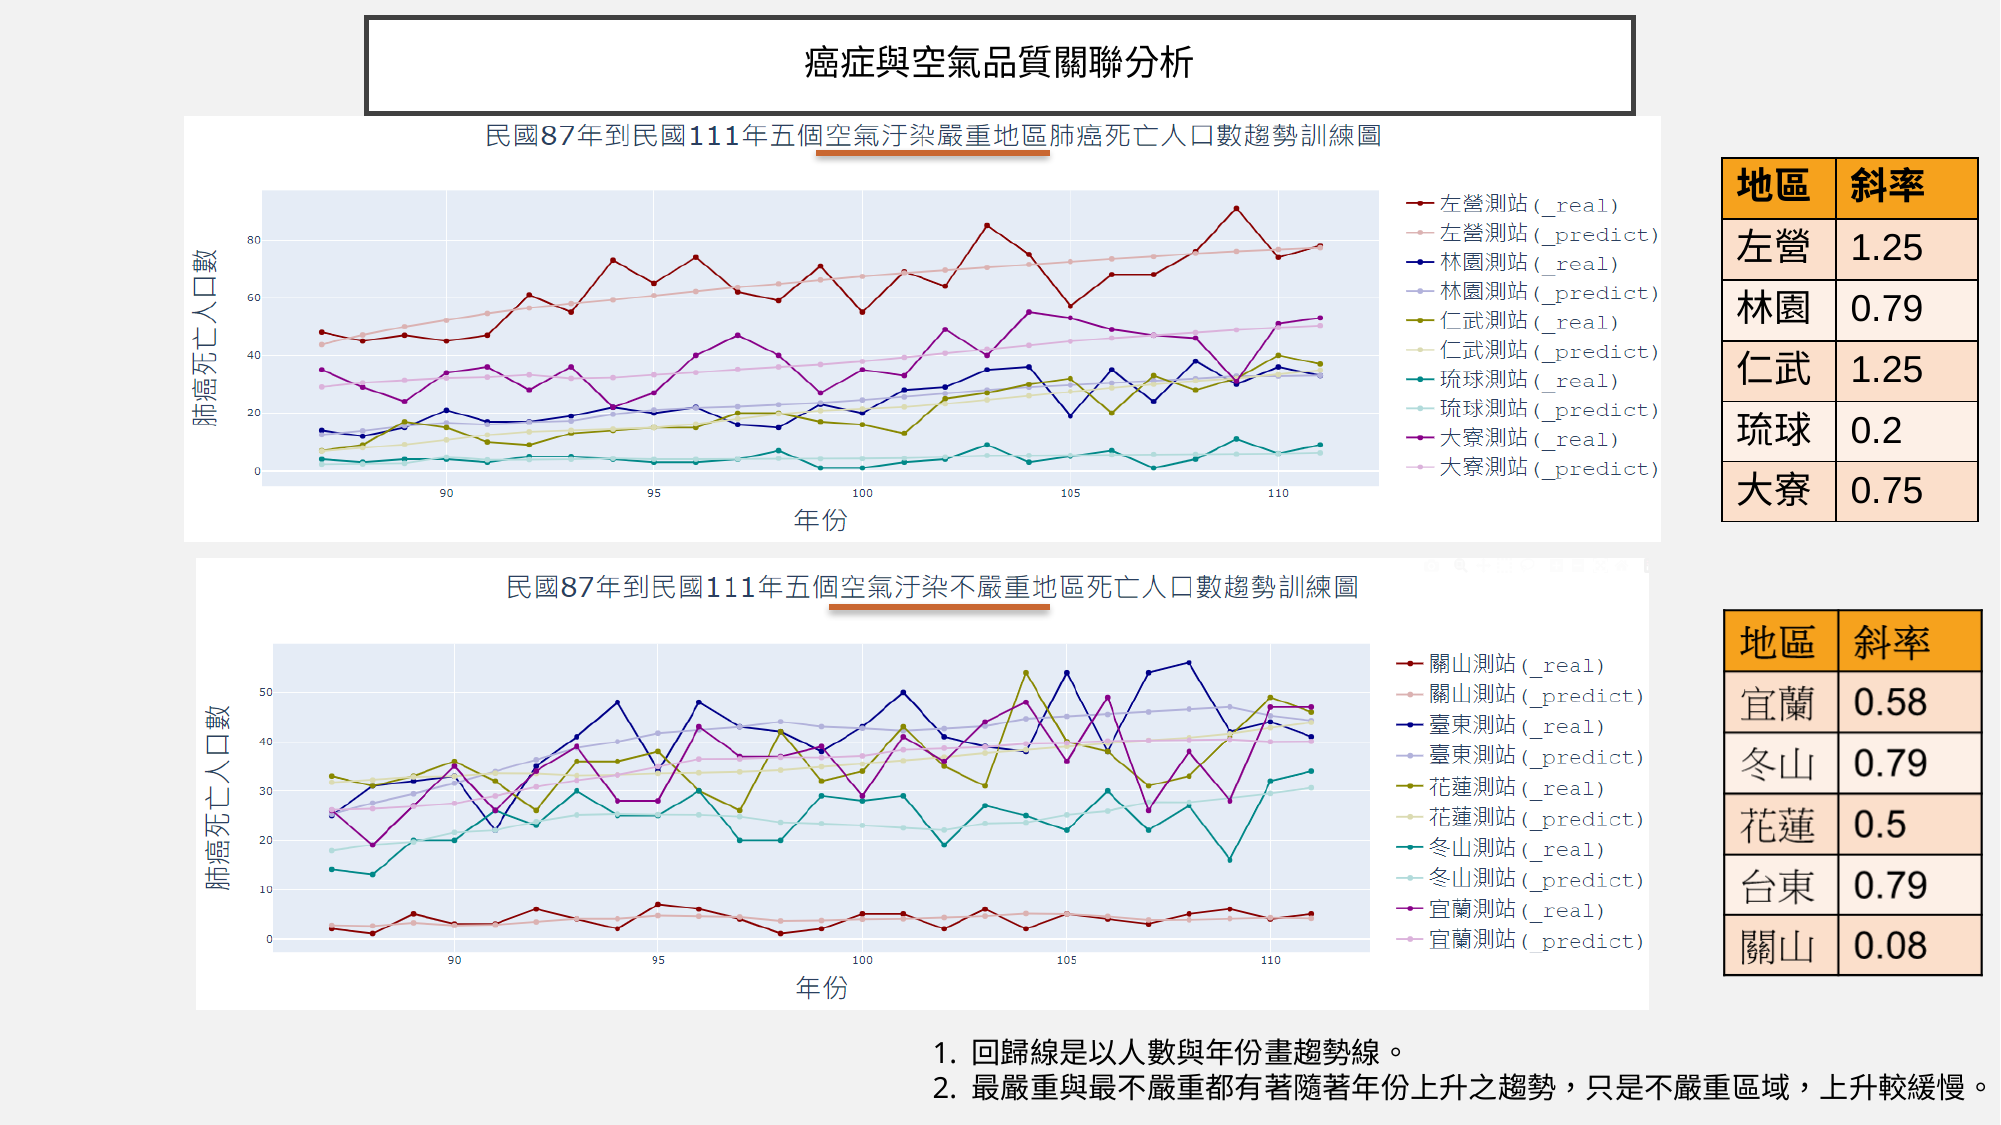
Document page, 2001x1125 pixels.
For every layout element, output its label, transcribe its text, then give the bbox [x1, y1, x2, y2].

table_header 斜率 [1837, 159, 1977, 218]
table_cell 左營 [1723, 220, 1835, 279]
table_cell 0.79 [1837, 281, 1977, 340]
table_cell 林園 [1723, 281, 1835, 340]
text_box 1. 回歸線是以人數與年份畫趨勢線。 2. 最嚴重與最不嚴重都有著隨著年份上升之趨勢，只是不嚴重區域，上升較緩慢。 [917, 1026, 2000, 1112]
picture [184, 115, 1661, 543]
picture [196, 557, 1649, 1010]
table_cell 0.75 [1837, 462, 1977, 521]
table_cell 琉球 [1723, 402, 1835, 461]
table_cell 0.2 [1837, 402, 1977, 461]
picture [1716, 606, 1984, 993]
text_box [876, 1026, 2000, 1125]
table_cell 1.25 [1837, 342, 1977, 401]
table_cell 仁武 [1723, 342, 1835, 401]
table_cell 1.25 [1837, 220, 1977, 279]
table_cell 大寮 [1723, 462, 1835, 521]
table_header 地區 [1723, 159, 1835, 218]
text_box 癌症與空氣品質關聯分析 [366, 17, 1634, 114]
